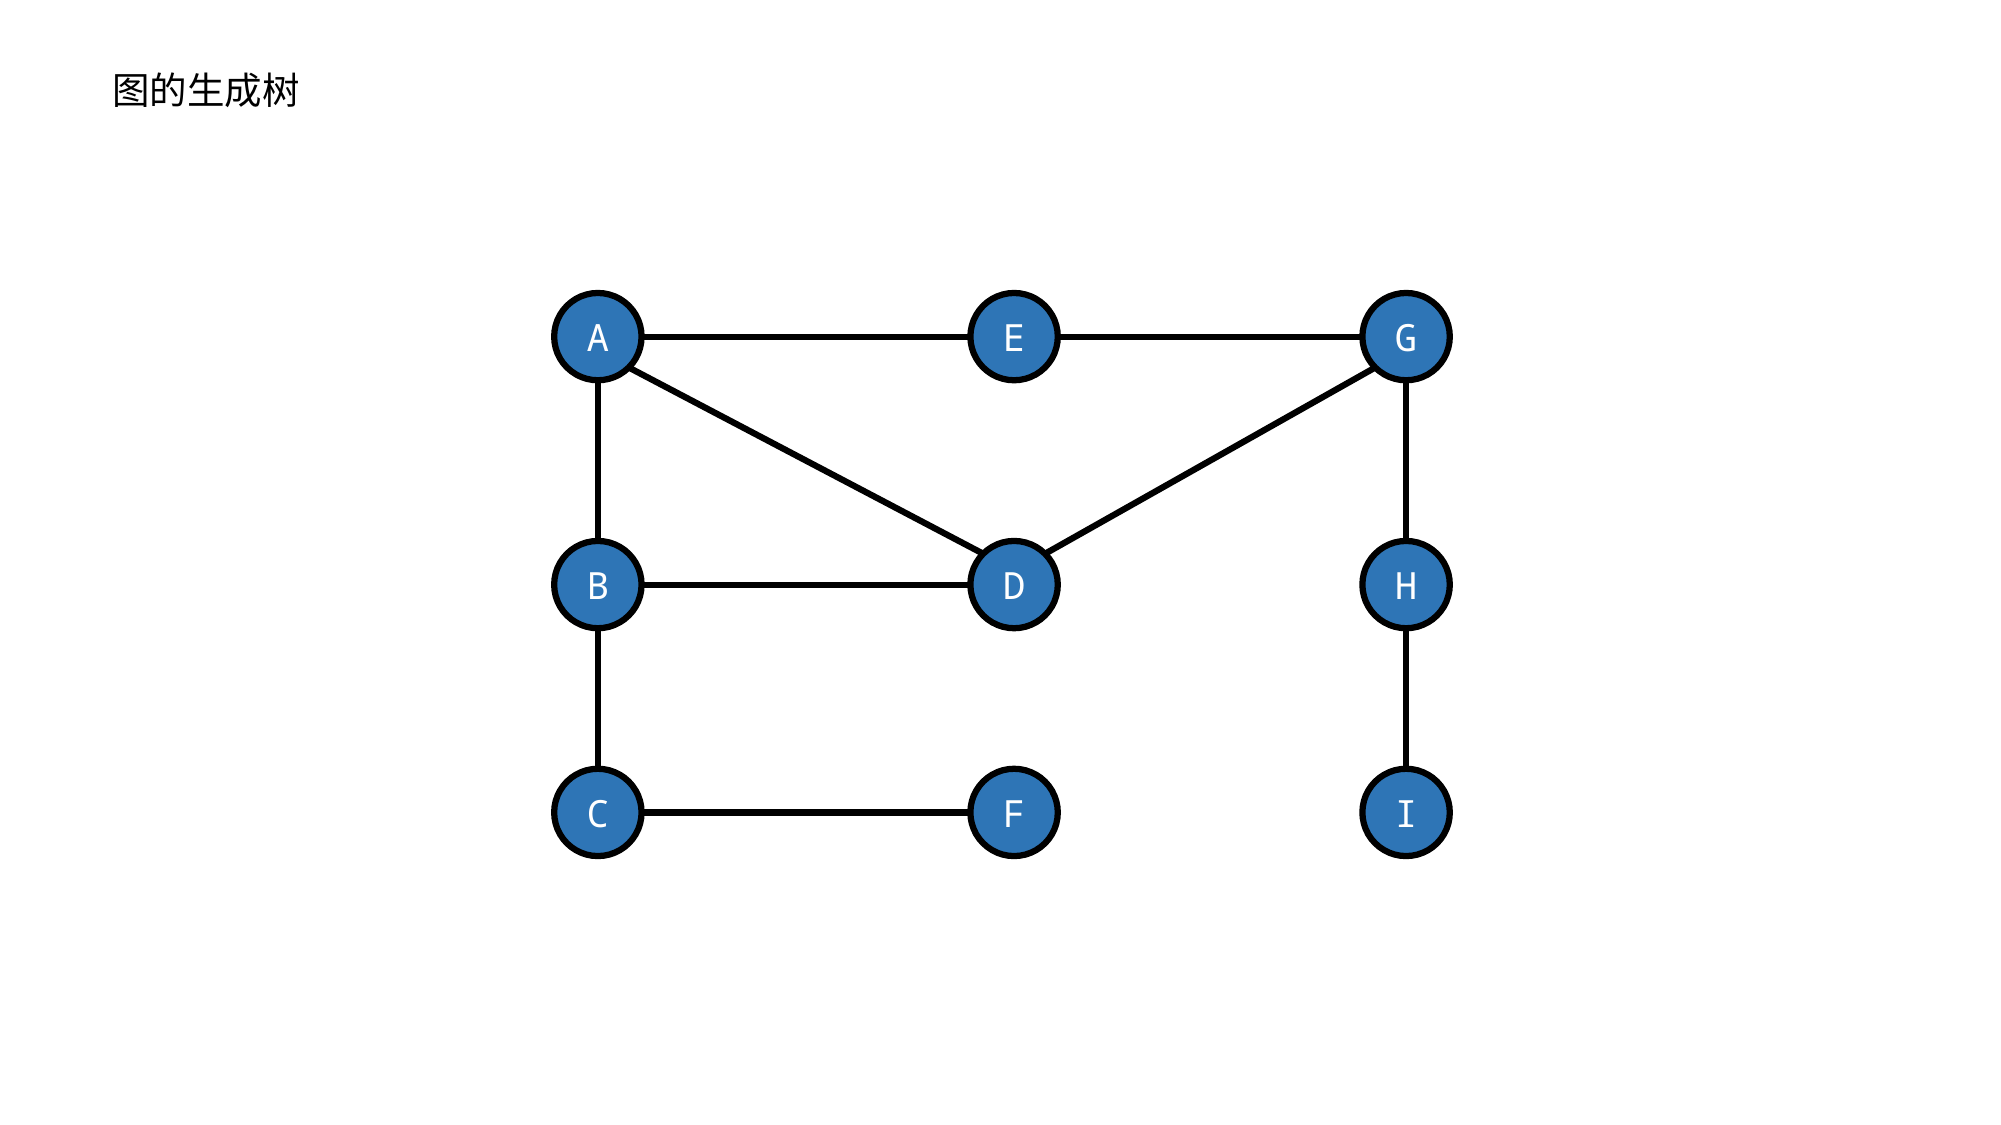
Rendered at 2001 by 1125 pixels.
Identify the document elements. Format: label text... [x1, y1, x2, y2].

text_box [628, 367, 984, 554]
text_box A [553, 291, 643, 382]
text_box C [553, 767, 643, 858]
text_box G [1361, 291, 1451, 382]
text_box 图的生成树 [97, 59, 392, 120]
text_box E [969, 291, 1059, 382]
text_box H [1361, 540, 1451, 630]
text_box D [969, 539, 1059, 630]
text_box F [969, 767, 1059, 858]
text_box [1044, 367, 1376, 554]
text_box I [1361, 767, 1451, 858]
text_box B [553, 539, 643, 630]
